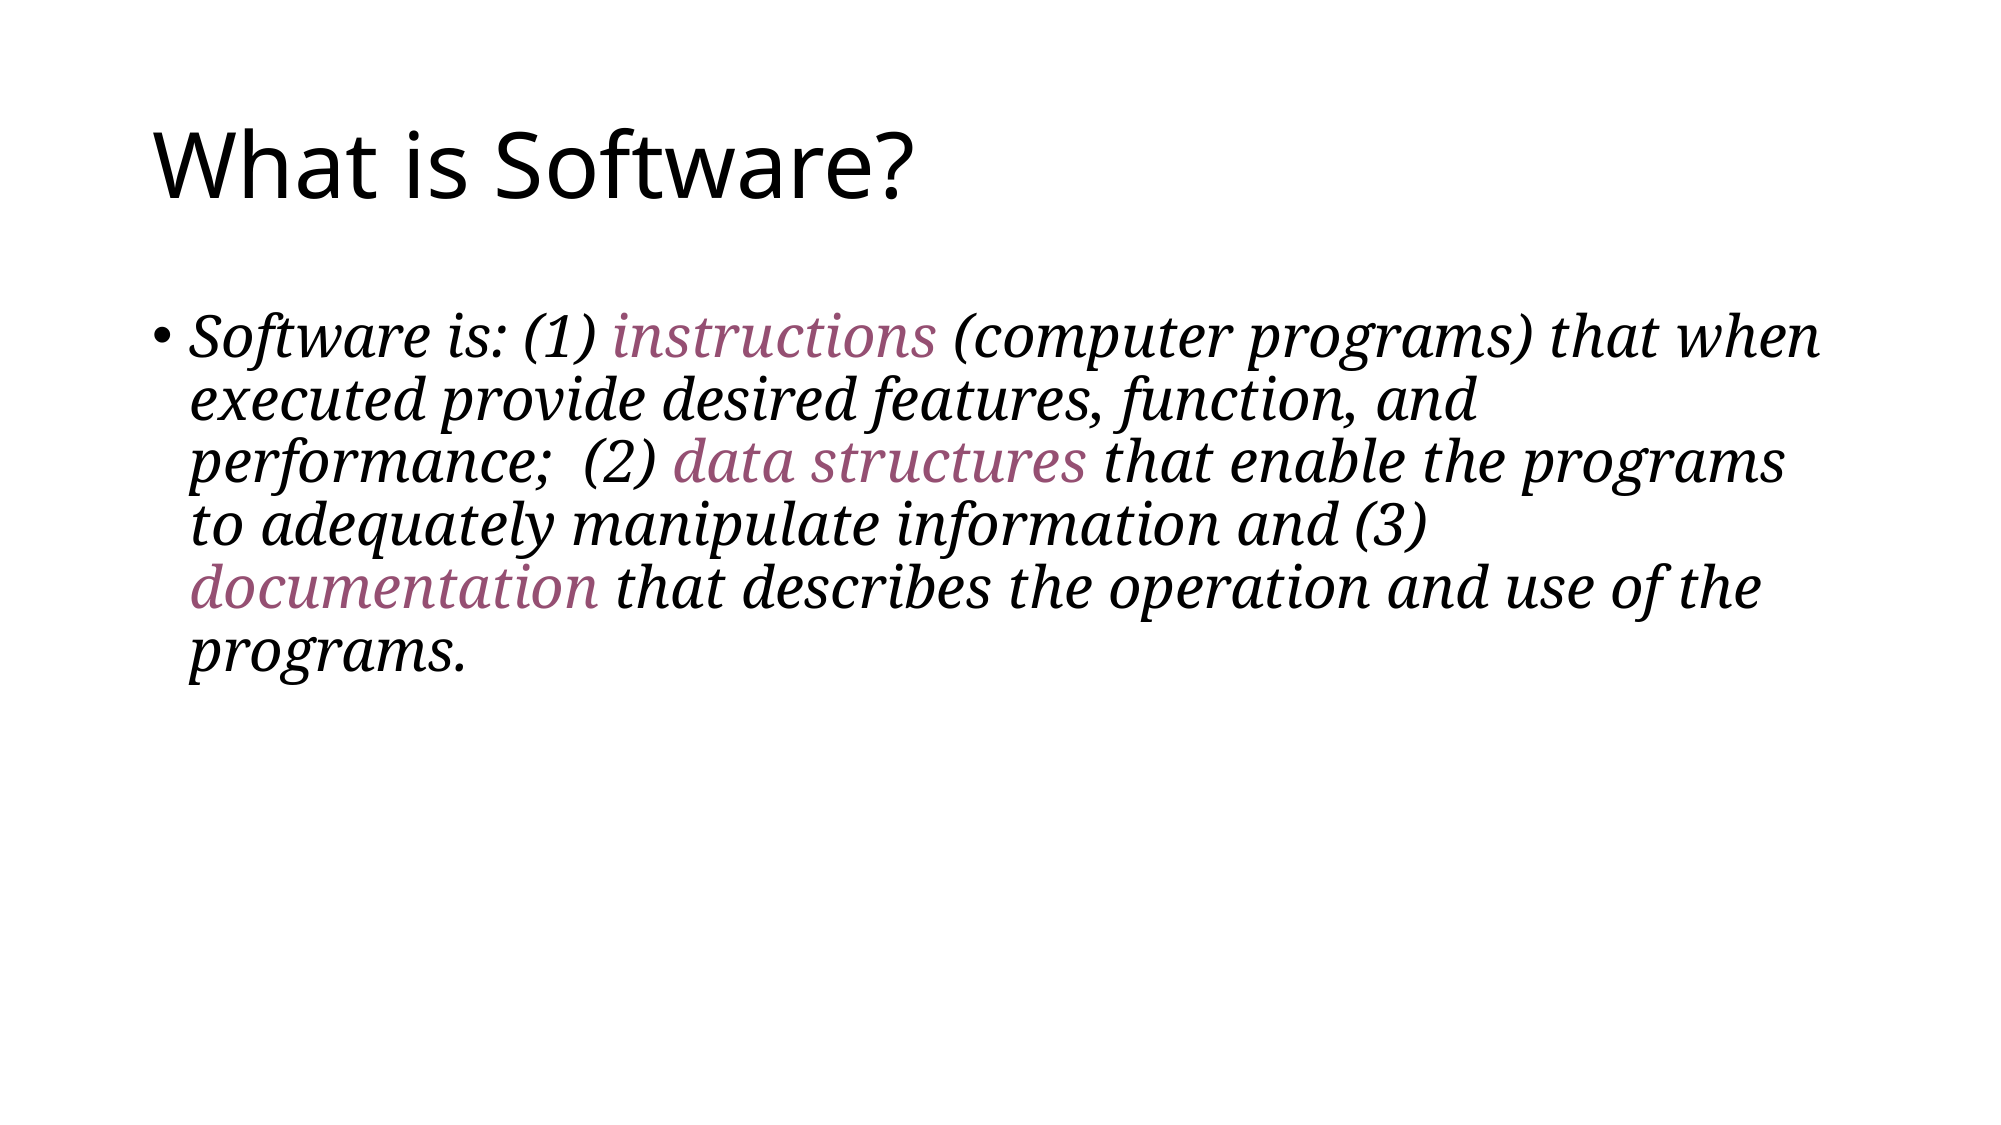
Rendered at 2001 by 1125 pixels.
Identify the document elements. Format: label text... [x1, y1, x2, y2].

title What is Software? [137, 59, 1863, 278]
list Software is: (1) instructions (computer programs) that when executed provide desired features, function, and performance; (2) data structures that enable the programs to adequately manipulate information and (3) documentation that describes the operation and use of the programs. [137, 299, 1863, 1014]
